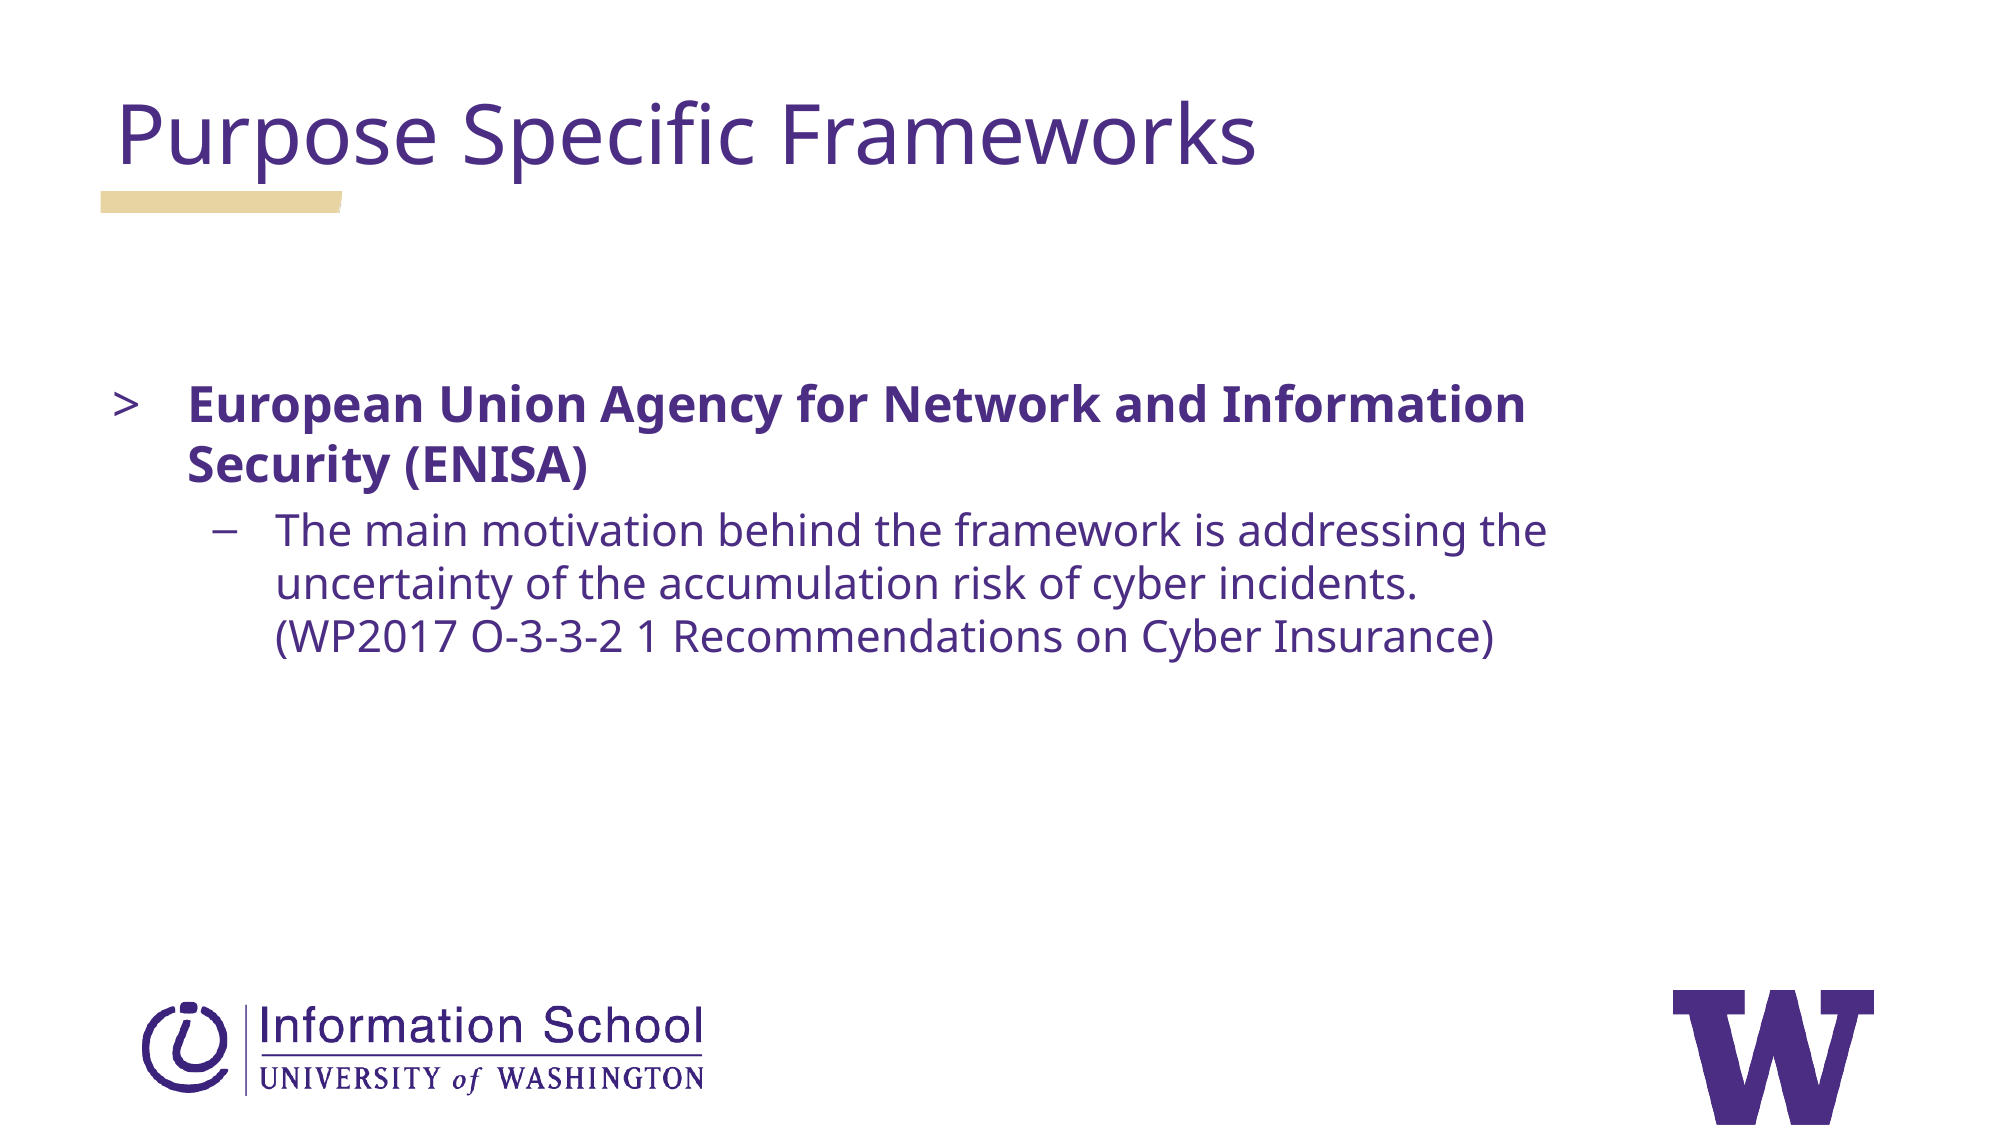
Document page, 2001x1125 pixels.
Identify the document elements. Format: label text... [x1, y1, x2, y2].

list European Union Agency for Network and Information Security (ENISA) The main motivation behind the framework is addressing the uncertainty of the accumulation risk of cyber incidents. (WP2017 O-3-3-2 1 Recommendations on Cyber Insurance) [97, 365, 1591, 883]
picture [128, 987, 736, 1109]
list Purpose Specific Frameworks [100, 81, 1891, 190]
picture [1673, 990, 1874, 1125]
